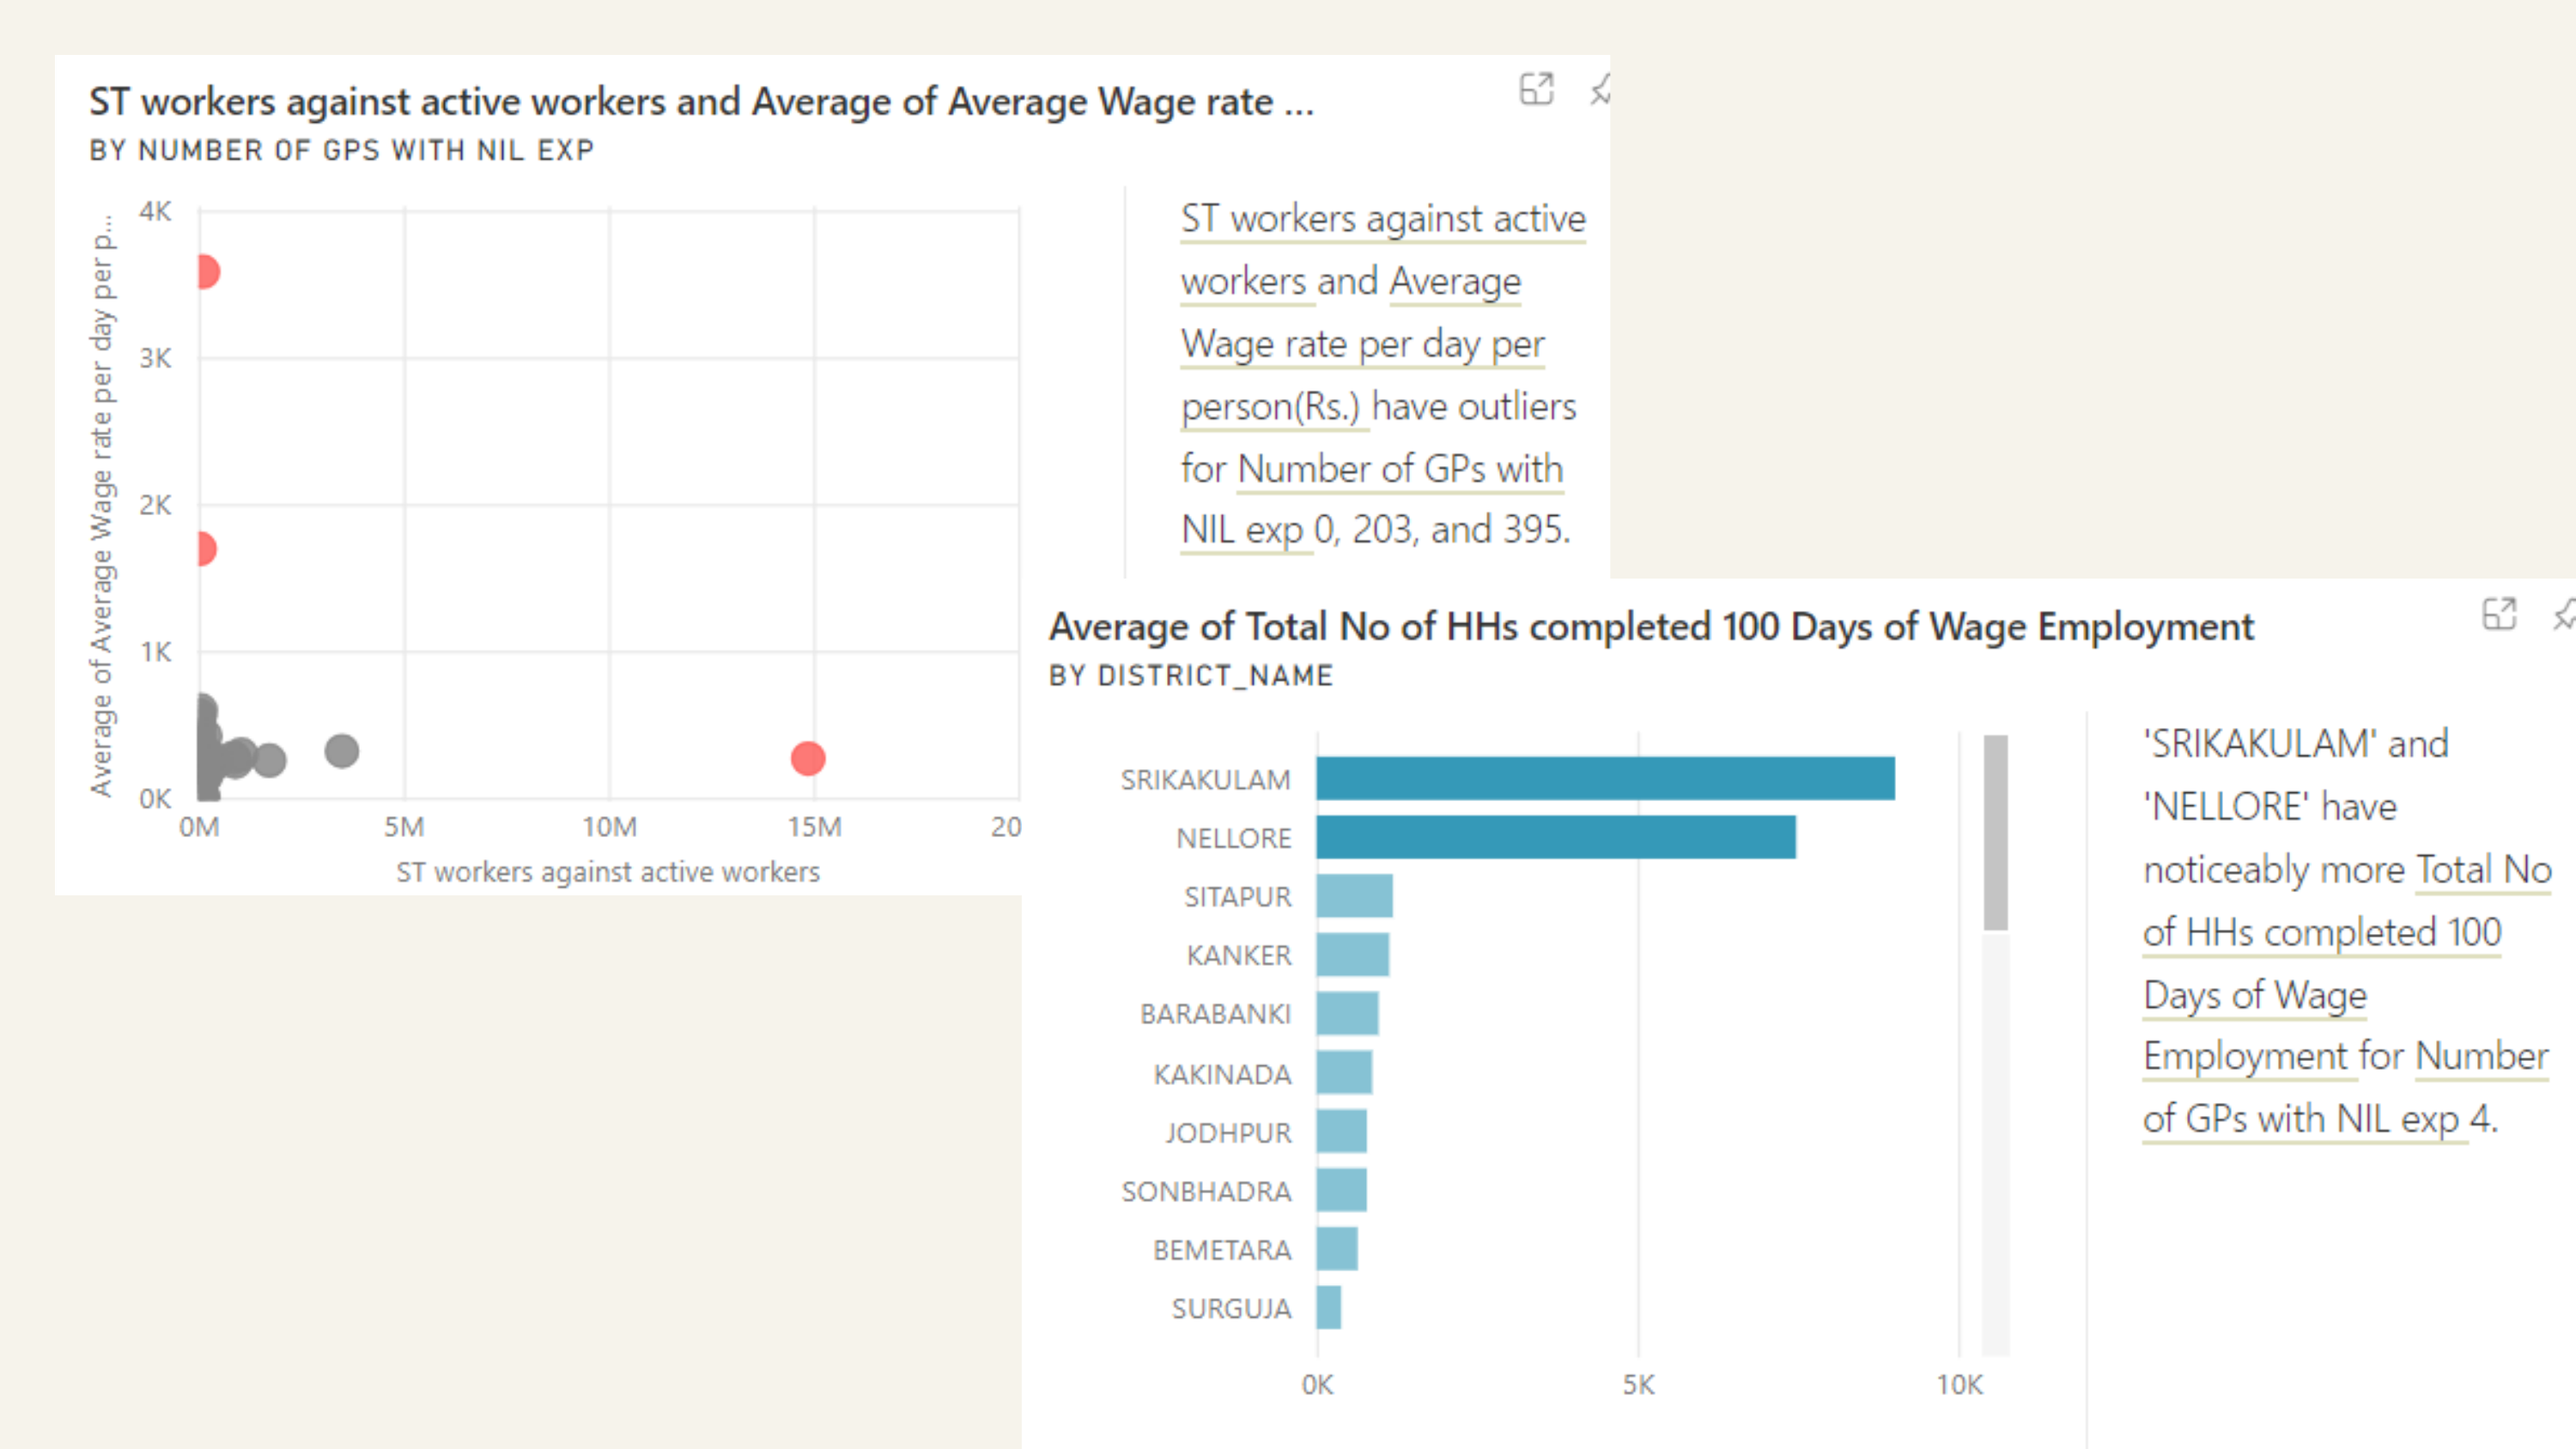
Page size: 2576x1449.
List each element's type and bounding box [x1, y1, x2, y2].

text_box [55, 55, 1611, 895]
text_box [1021, 579, 2576, 1449]
